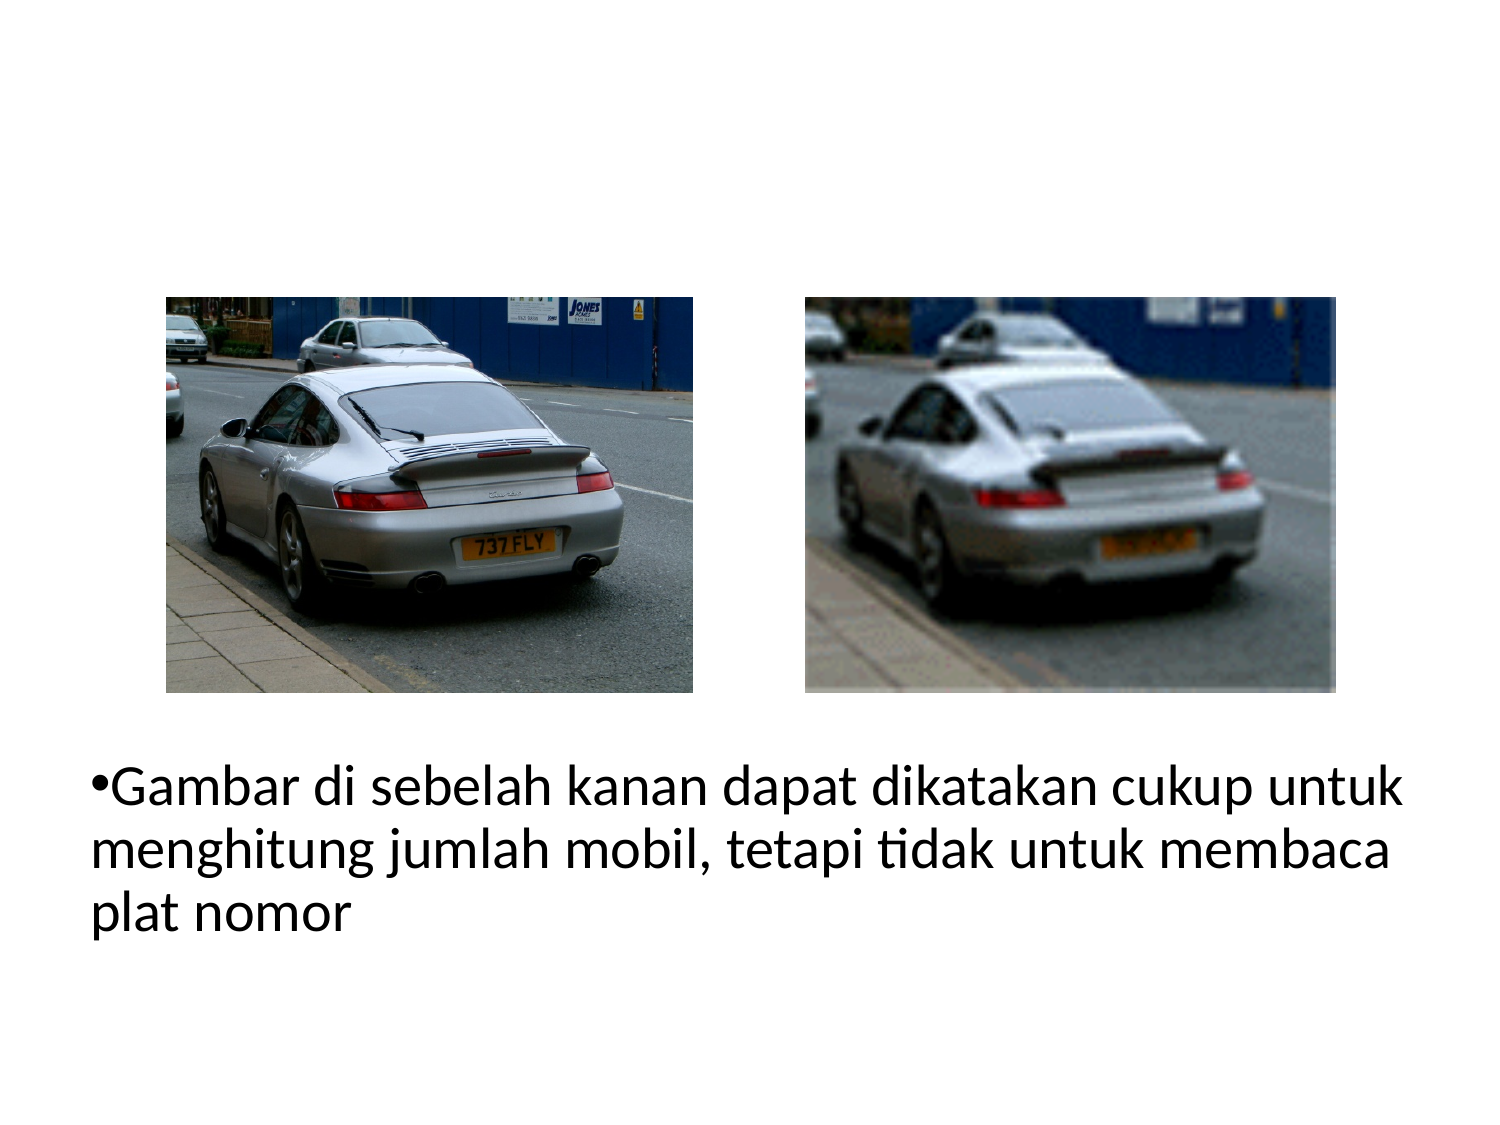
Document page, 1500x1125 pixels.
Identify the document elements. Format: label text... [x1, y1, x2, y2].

picture [805, 297, 1336, 693]
picture [166, 297, 693, 693]
list Gambar di sebelah kanan dapat dikatakan cukup untuk menghitung jumlah mobil, tetapi tidak untuk membaca plat nomor [75, 747, 1425, 1086]
